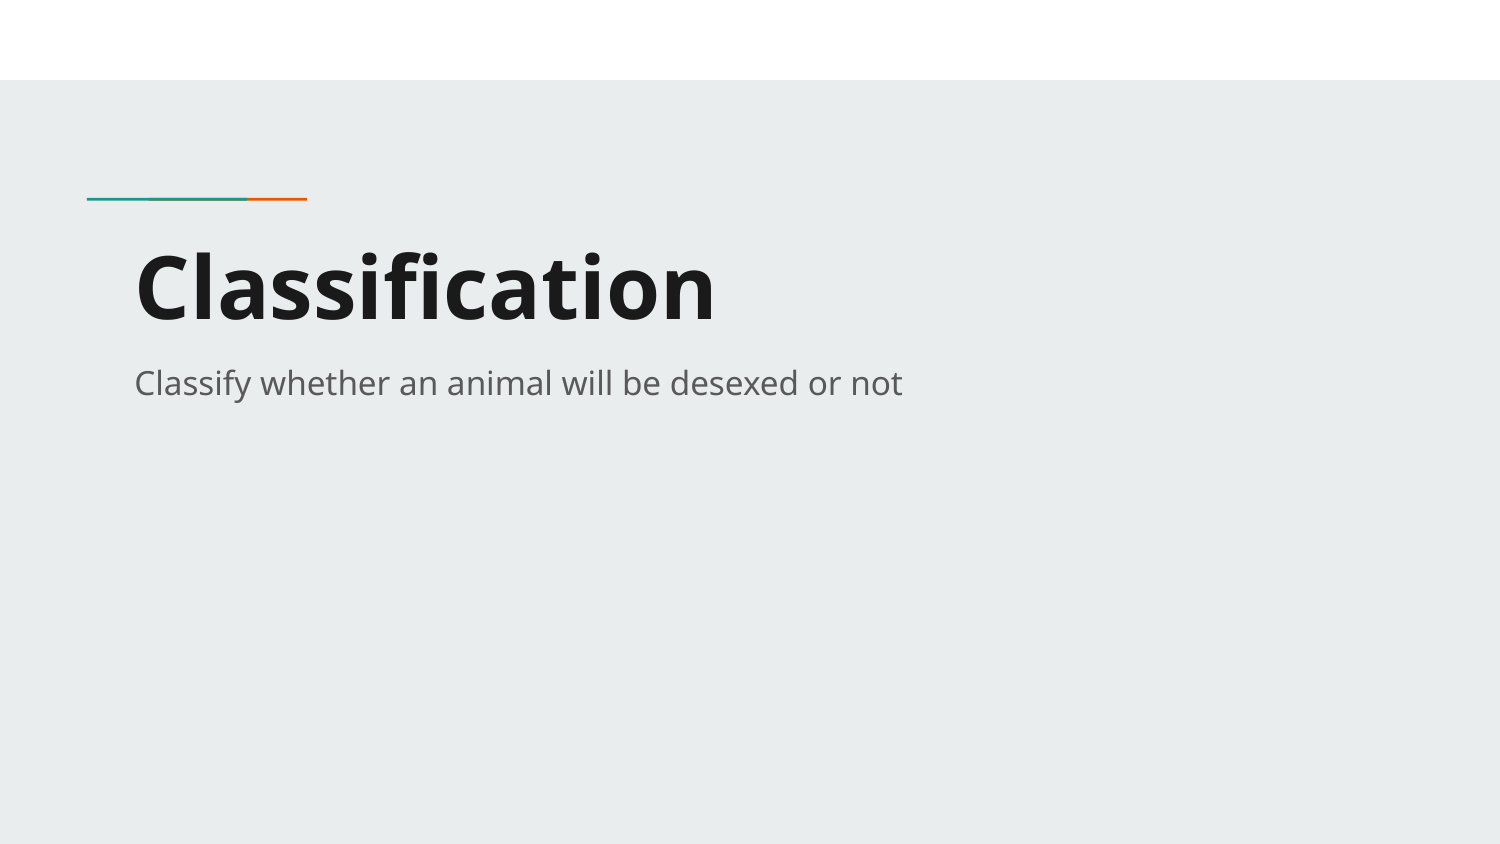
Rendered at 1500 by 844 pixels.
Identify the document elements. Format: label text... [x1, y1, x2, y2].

subtitle Classify whether an animal will be desexed or not [119, 347, 1381, 439]
title Classification [119, 216, 1381, 347]
